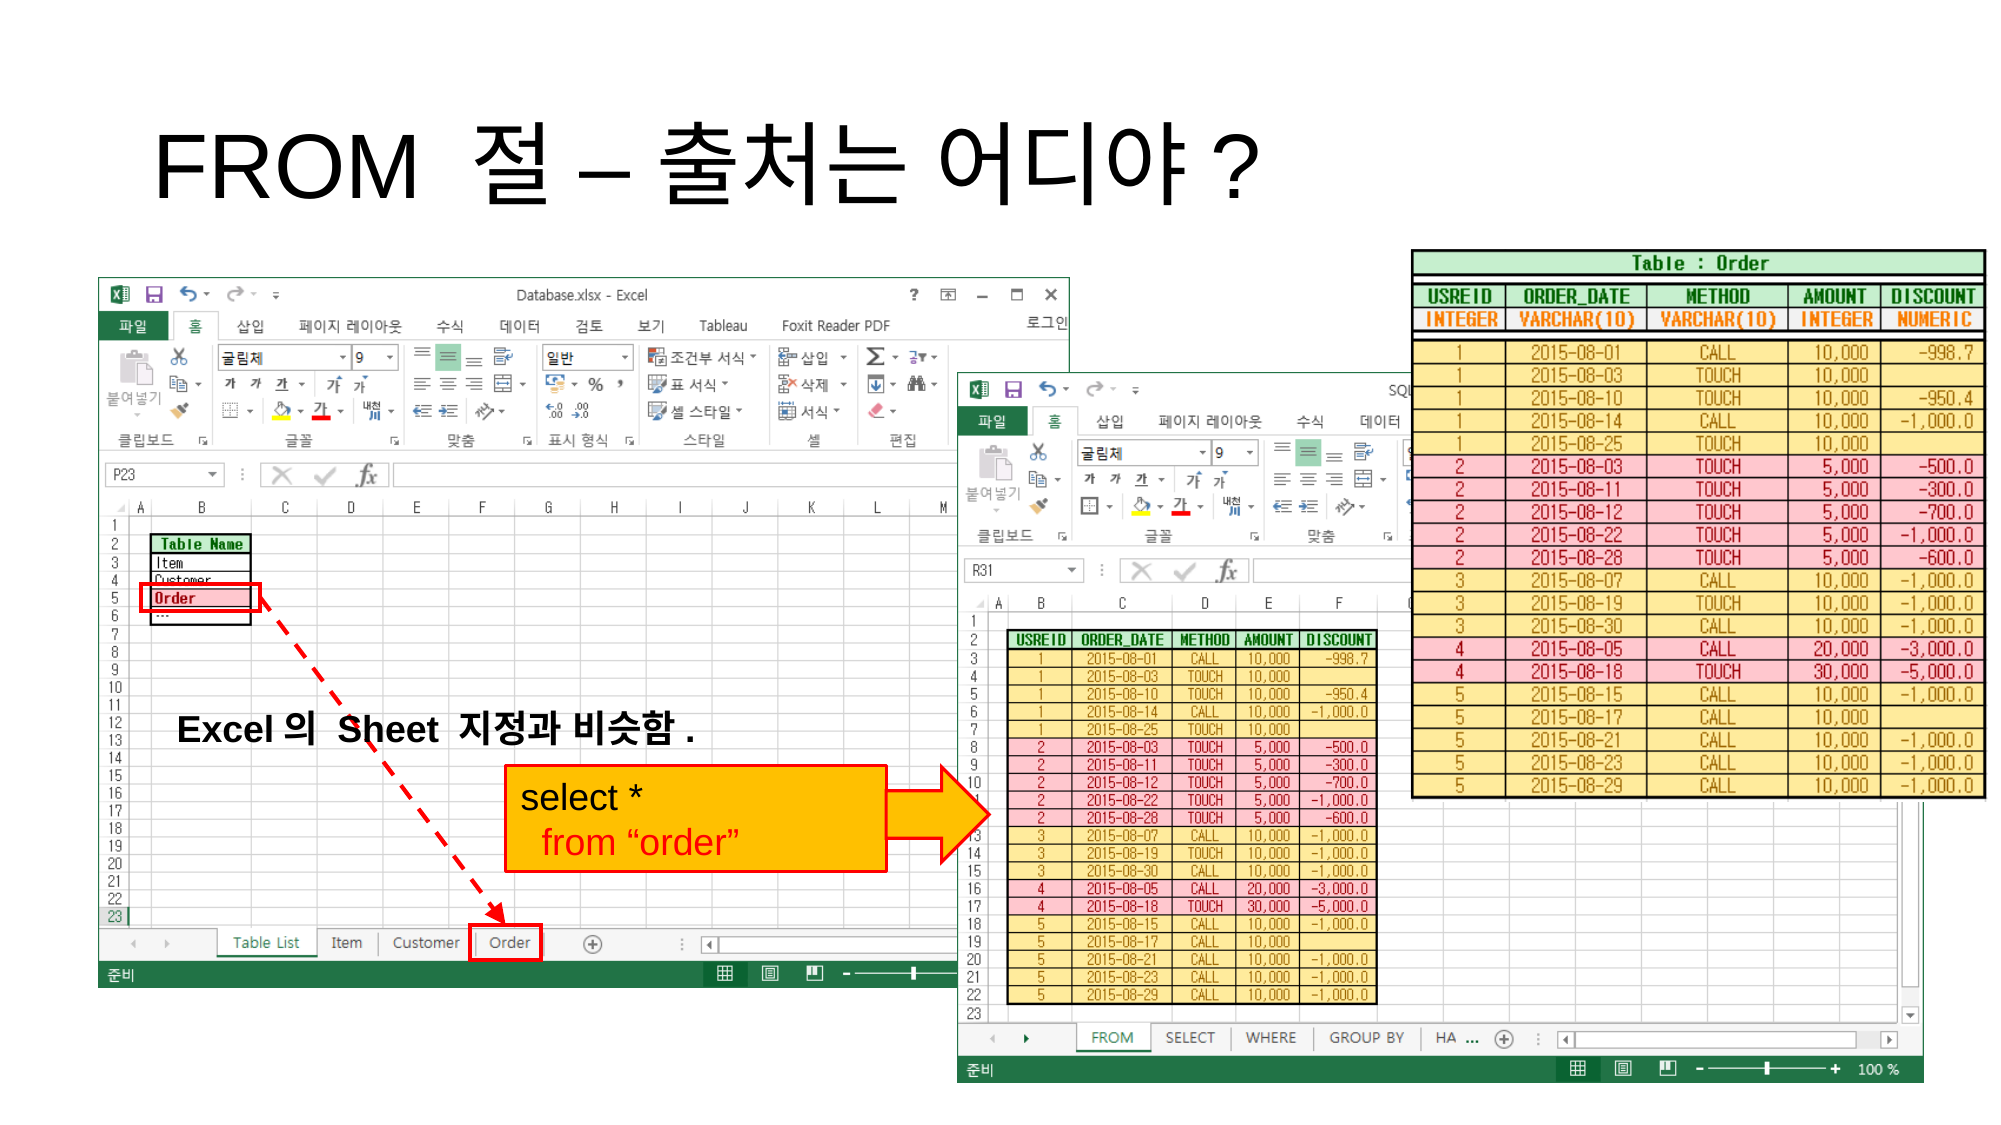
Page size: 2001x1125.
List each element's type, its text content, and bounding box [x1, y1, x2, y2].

title FROM 절 – 출처는 어디야? [137, 59, 1863, 278]
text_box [259, 597, 506, 926]
picture [98, 248, 1988, 1083]
